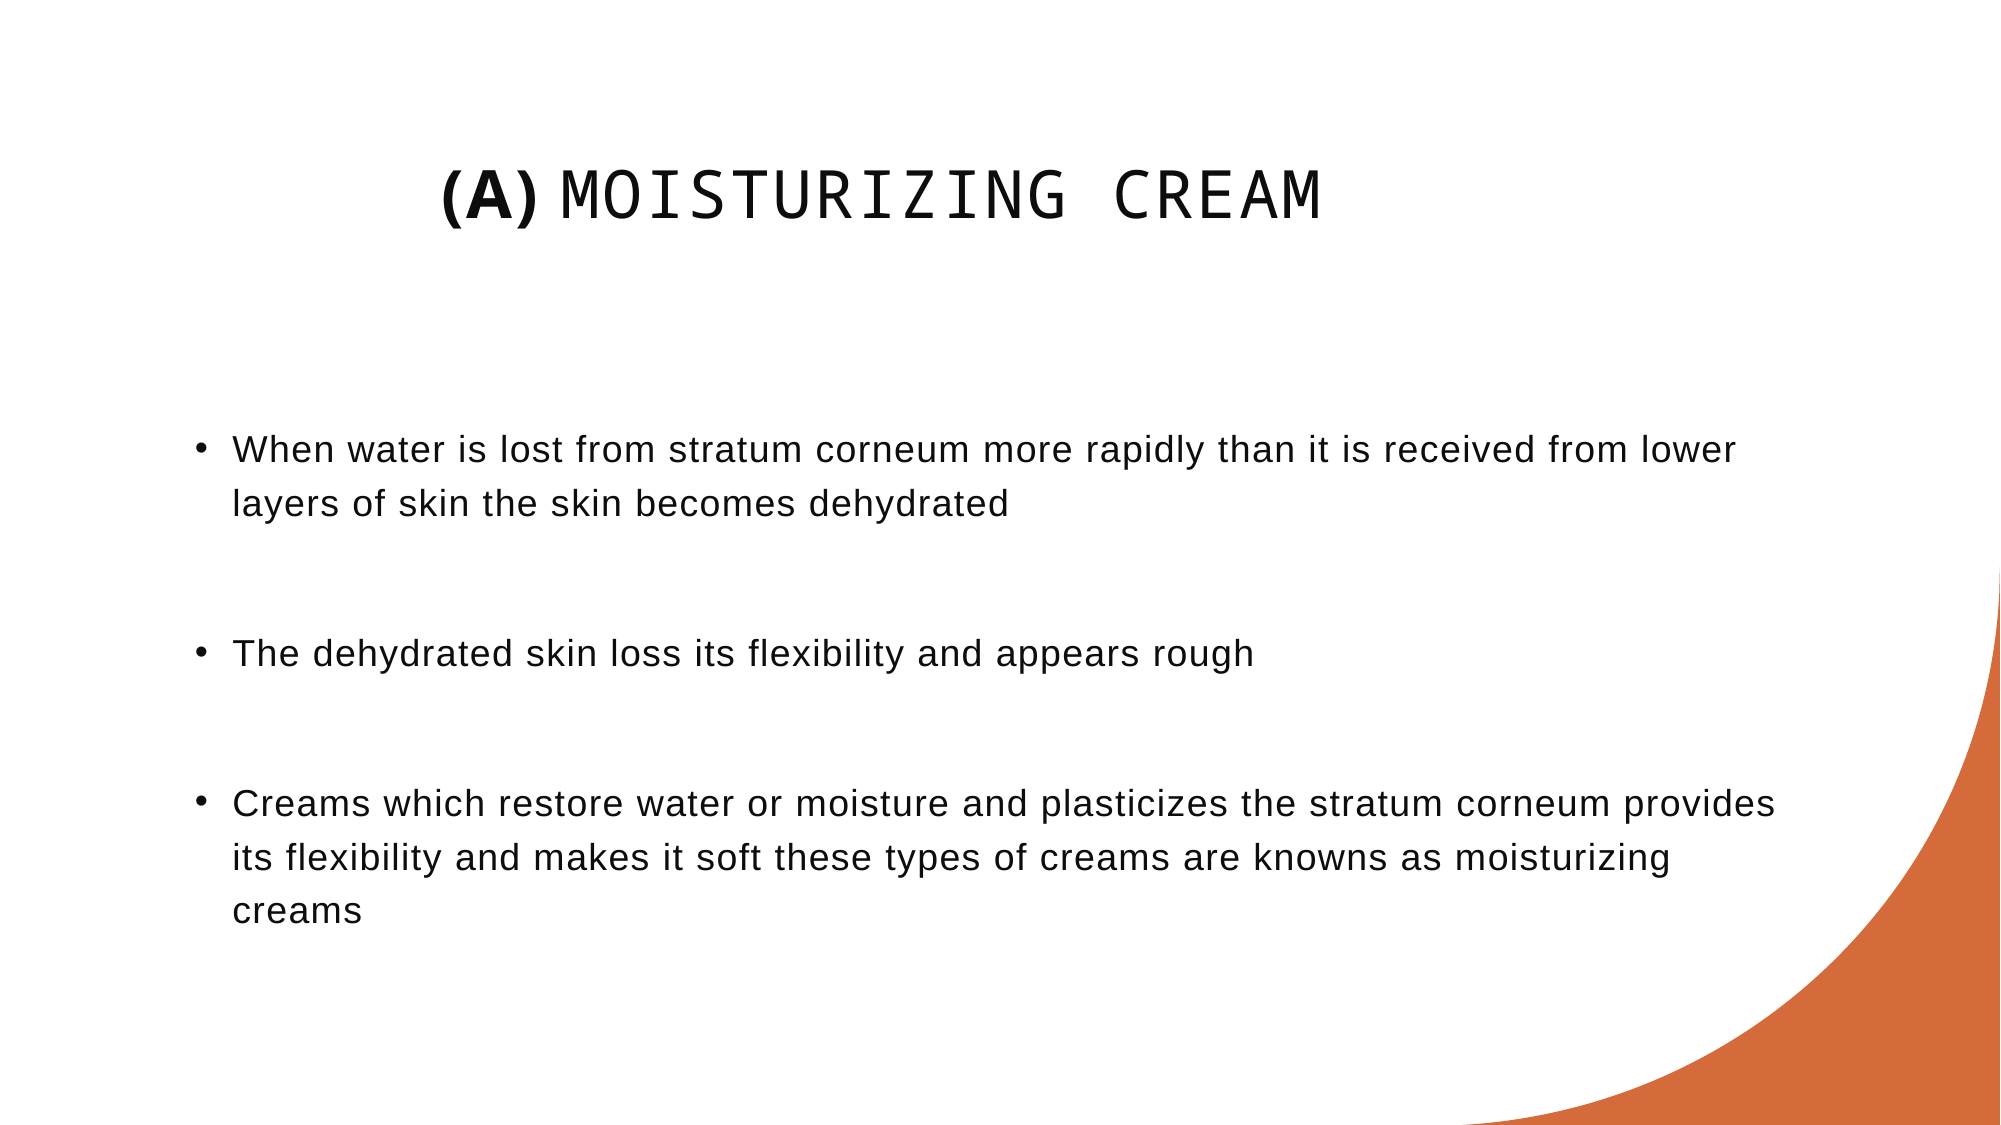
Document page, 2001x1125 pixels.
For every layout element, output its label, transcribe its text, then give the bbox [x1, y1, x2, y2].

title (A) MOISTURIZING CREAM [423, 0, 2000, 248]
list When water is lost from stratum corneum more rapidly than it is received from lower layers of skin the skin becomes dehydrated The dehydrated skin loss its flexibility and appears rough Creams which restore water or moisture and plasticizes the stratum corneum provides its flexibility and makes it soft these types of creams are knowns as moisturizing creams [176, 398, 1809, 975]
